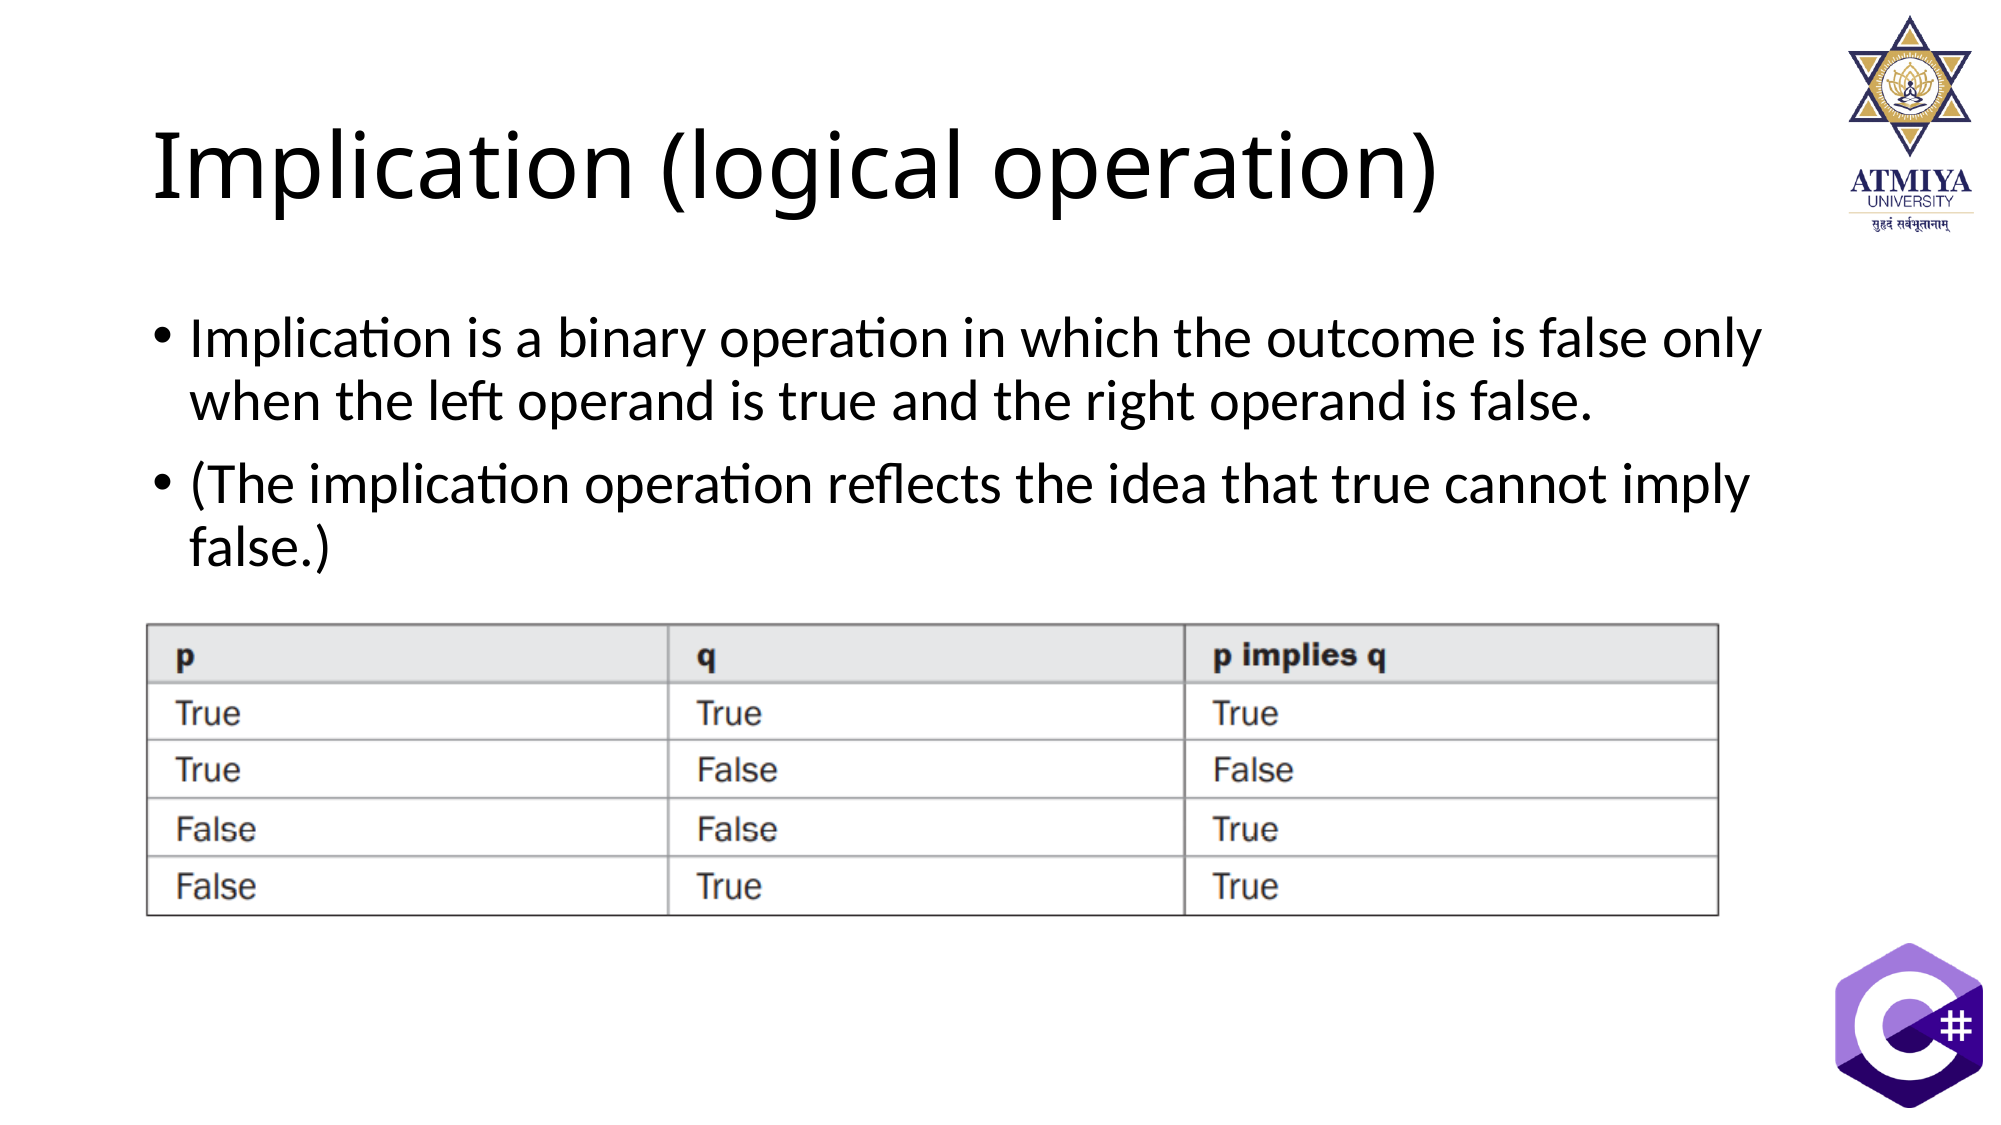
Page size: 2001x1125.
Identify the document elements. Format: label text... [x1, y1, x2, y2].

list Implication is a binary operation in which the outcome is false only when the left operand is true and the right operand is false. (The implication operation reflects the idea that true cannot imply false.) [137, 299, 1863, 1063]
title Implication (logical operation) [137, 59, 1863, 278]
picture [1835, 943, 1983, 1108]
picture [1835, 15, 1985, 235]
picture [137, 614, 1732, 929]
